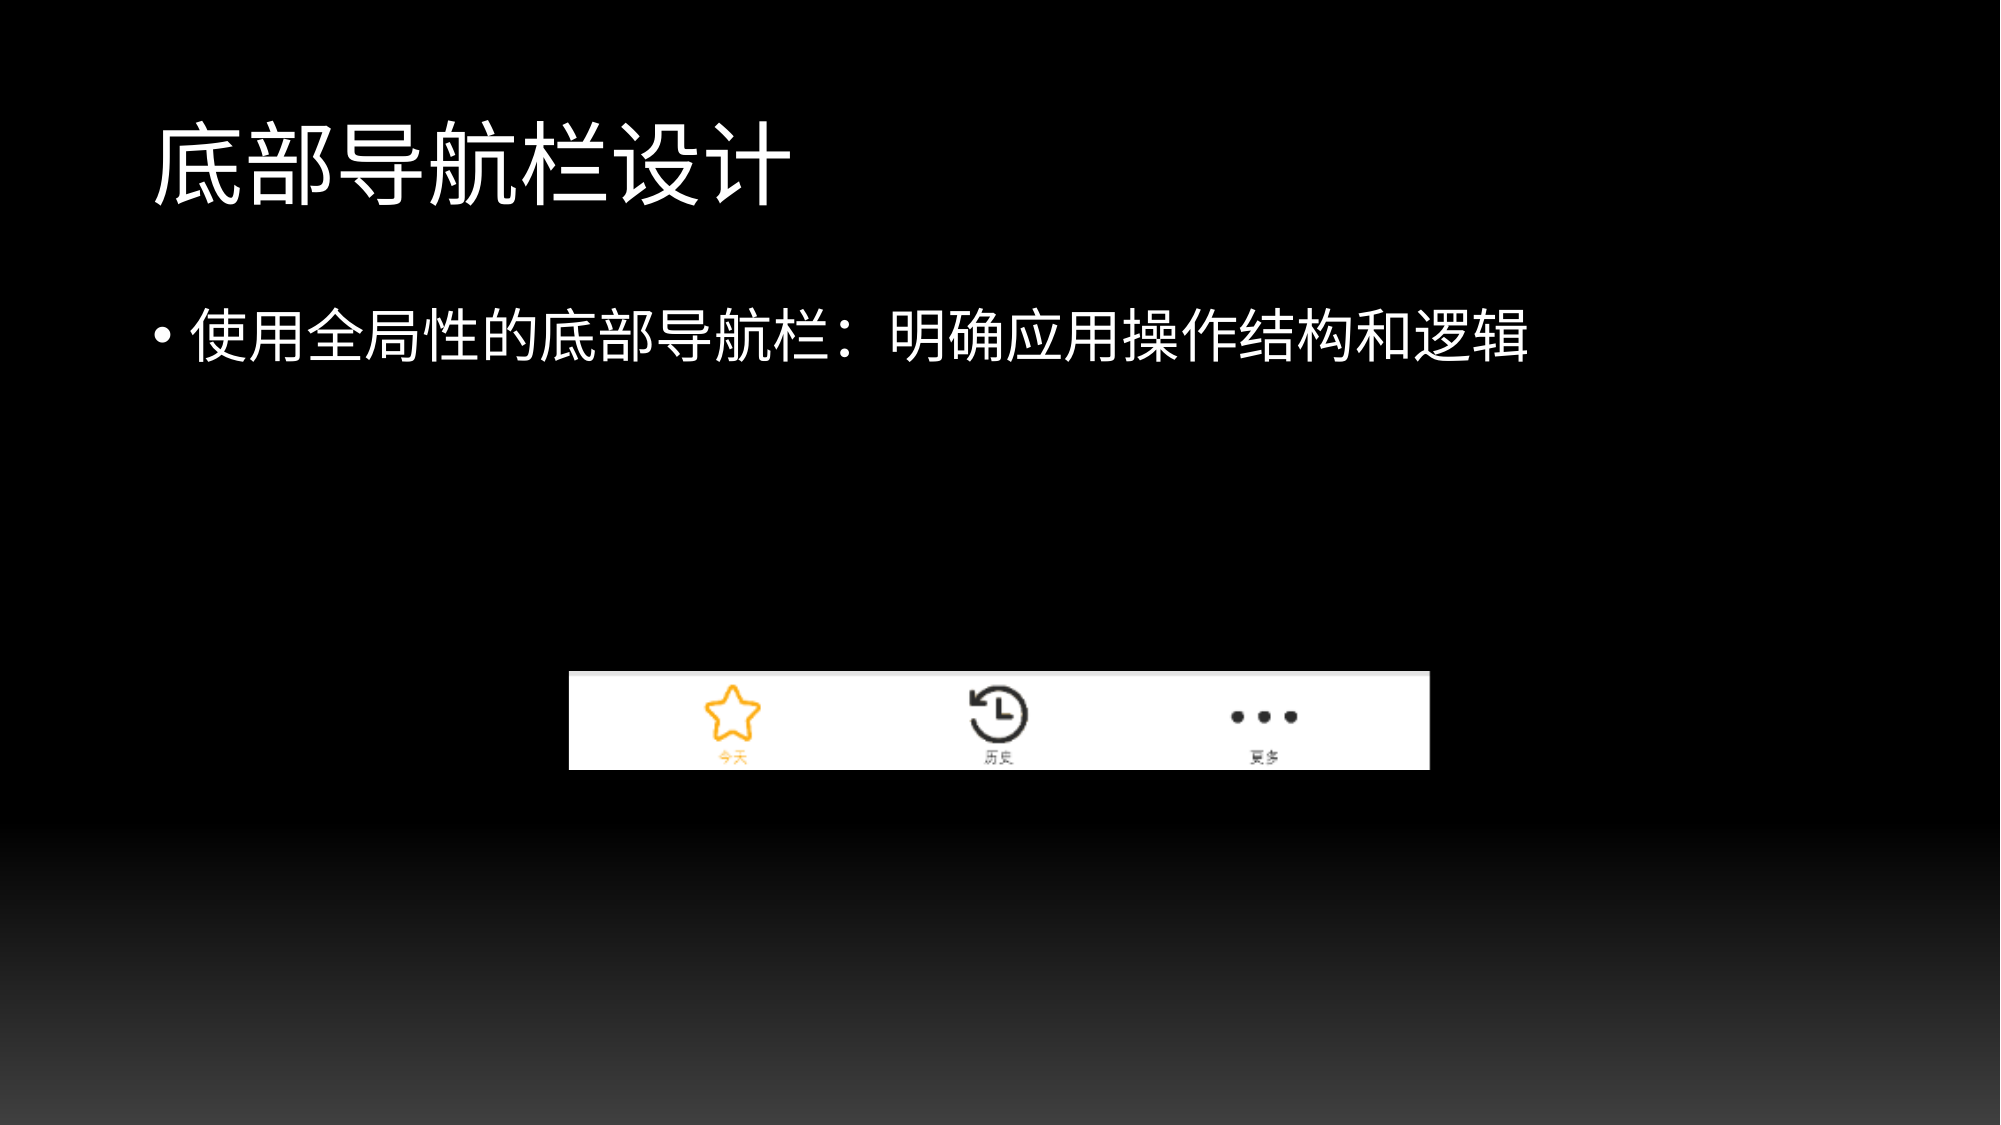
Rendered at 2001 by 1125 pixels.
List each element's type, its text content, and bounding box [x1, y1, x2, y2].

picture [568, 671, 1432, 770]
list 使用全局性的底部导航栏：明确应用操作结构和逻辑 [137, 299, 1863, 1014]
title 底部导航栏设计 [137, 59, 1863, 278]
